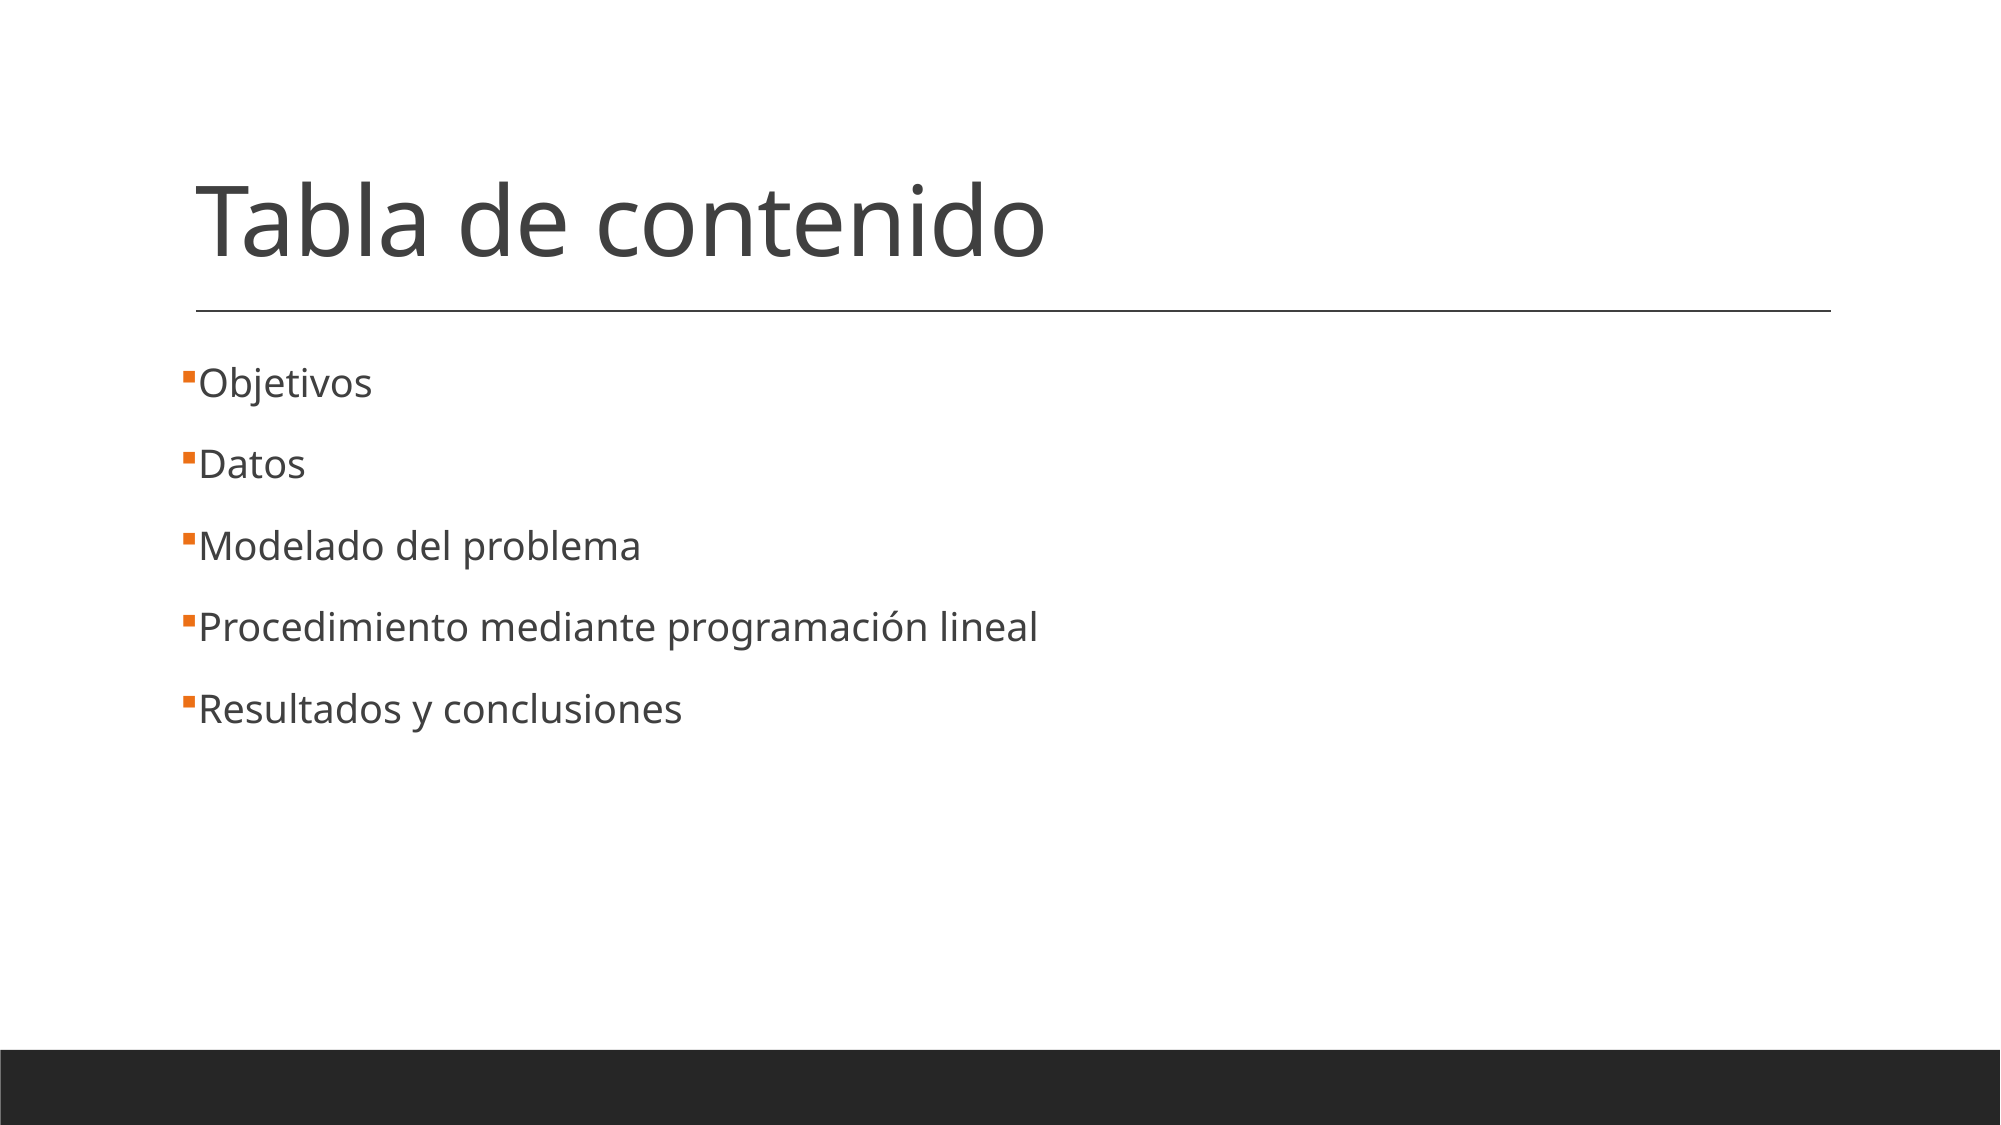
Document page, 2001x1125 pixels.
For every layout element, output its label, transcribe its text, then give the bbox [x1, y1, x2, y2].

title Tabla de contenido [180, 47, 1830, 285]
list Objetivos Datos Modelado del problema Procedimiento mediante programación lineal Resultados y conclusiones [180, 345, 1830, 963]
